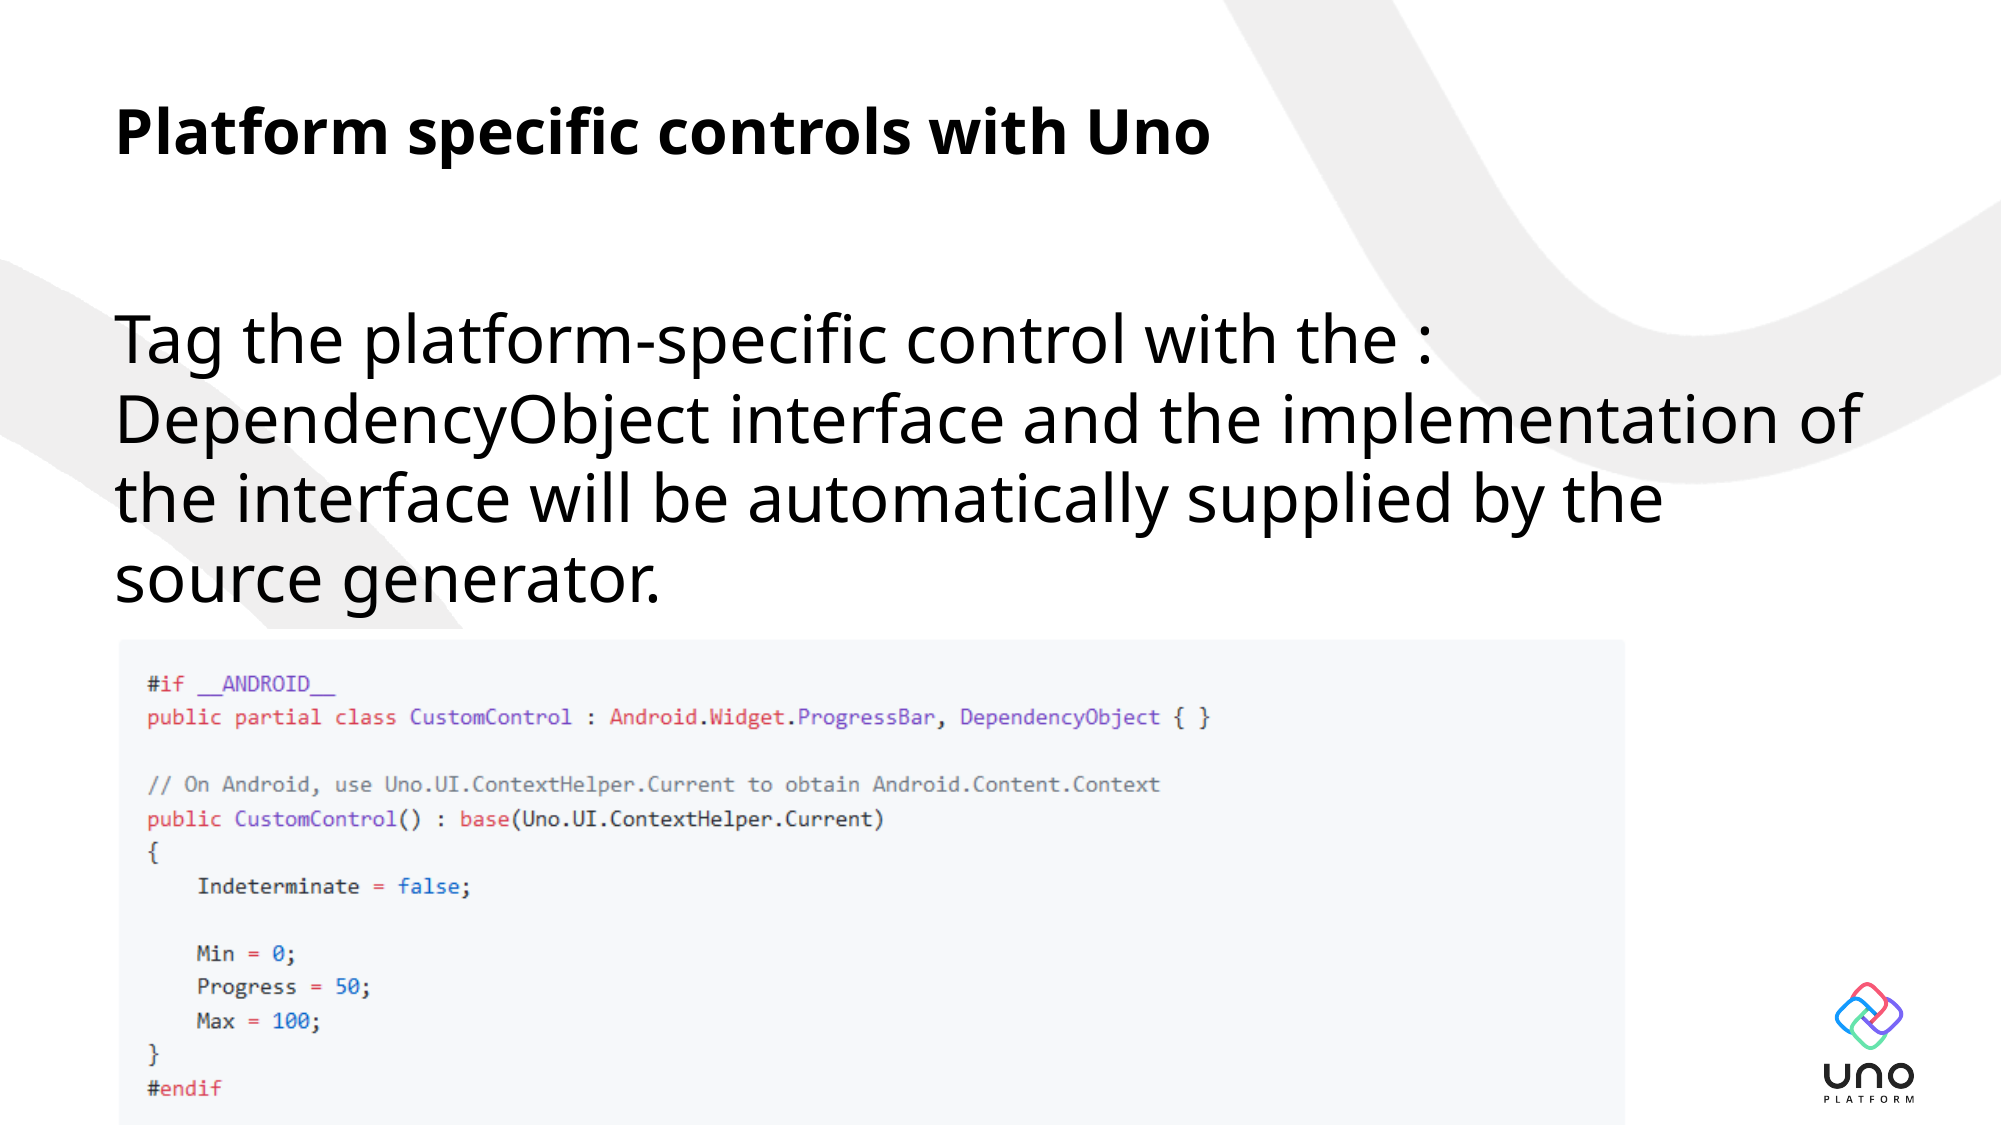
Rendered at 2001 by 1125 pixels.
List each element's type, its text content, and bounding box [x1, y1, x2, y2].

picture [1824, 982, 1914, 1103]
list Tag the platform-specific control with the : DependencyObject interface and the implementation of the interface will be automatically supplied by the source generator. [99, 288, 1900, 1005]
picture [99, 629, 1644, 1125]
title Platform specific controls with Uno [99, 35, 1900, 224]
